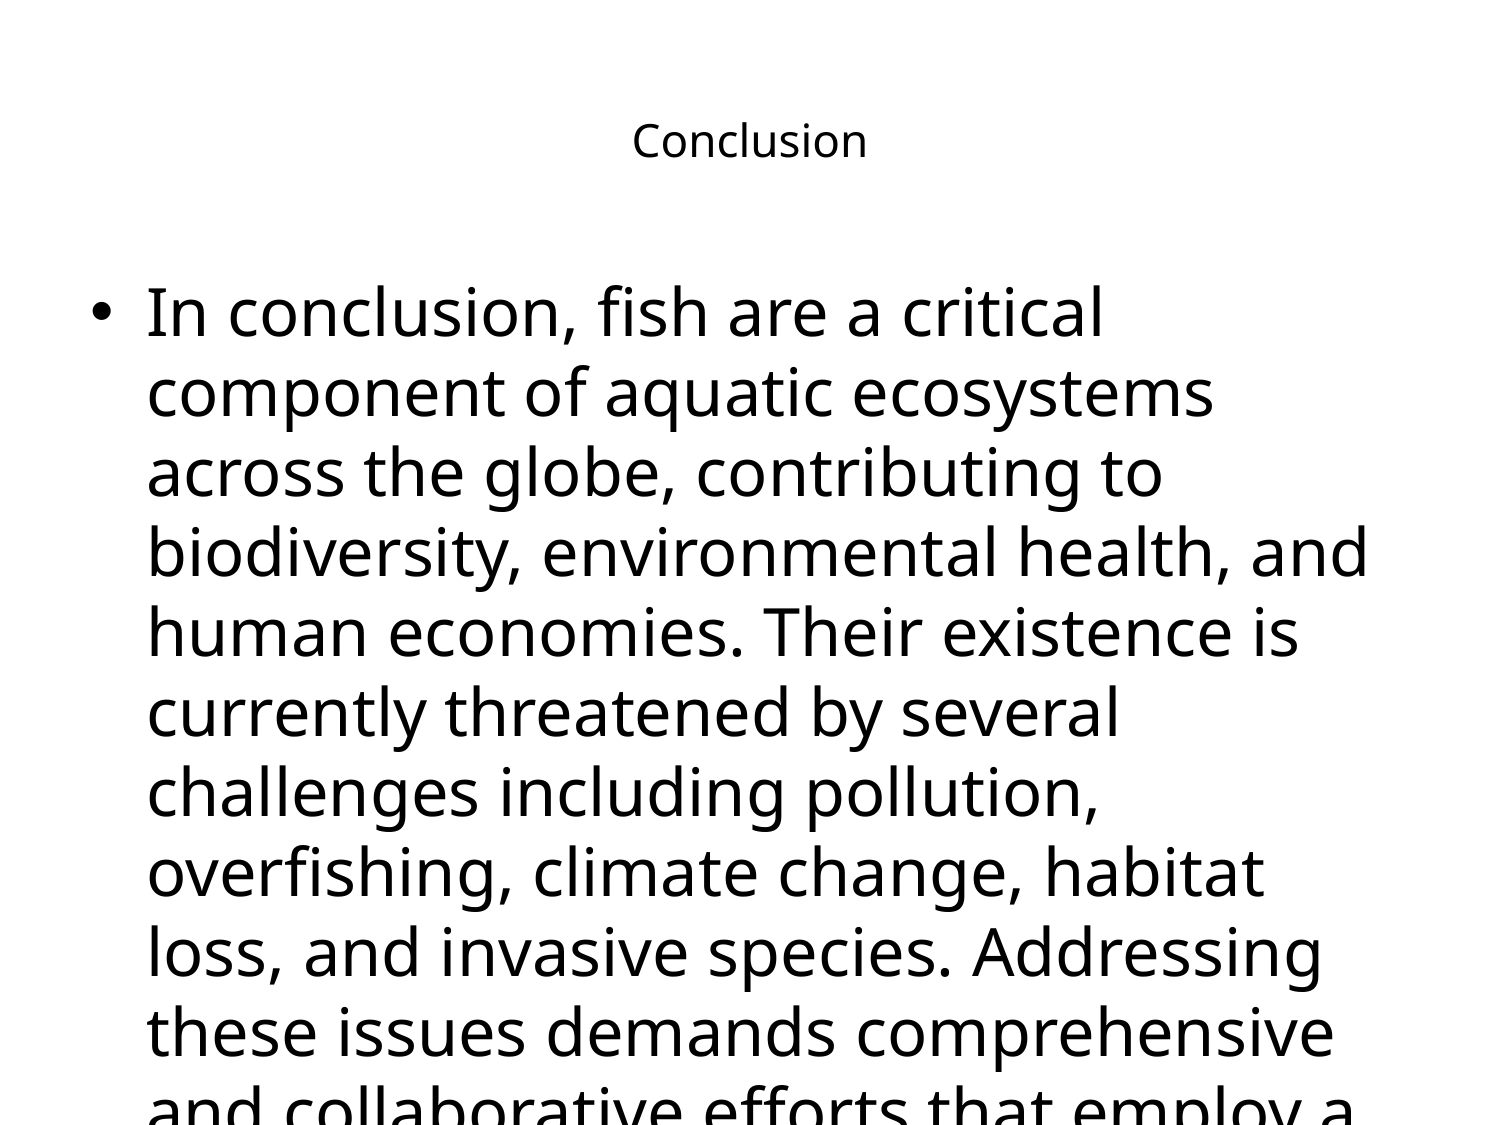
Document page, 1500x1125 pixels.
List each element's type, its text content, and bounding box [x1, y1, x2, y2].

title Conclusion [75, 45, 1425, 233]
list In conclusion, fish are a critical component of aquatic ecosystems across the globe, contributing to biodiversity, environmental health, and human economies. Their existence is currently threatened by several challenges including pollution, overfishing, climate change, habitat loss, and invasive species. Addressing these issues demands comprehensive and collaborative efforts that employ a wide range of strategies, from pollution control to sustainable fishing practices, habitat protection, and the management of invasive species. Education and engagement of the public, policy development and enforcement, and international cooperation play fundamental roles in achieving effective conservation outcomes. Success stories, such as the recovery of fish populations in protected areas and the achievement of sustainable fishing certification, demonstrate the potential for positive change. Advancements in technology offer additional tools to support conservation efforts, while cultural and behavioral shifts are necessary to foster a societal ethic that prioritizes the preservation of aquatic life. With the integration of these diverse approaches, we have the opportunity to ensure the sustainability of fish populations for future generations, balancing human needs with the health of the planet's vibrant and essential aquatic ecosystems. [75, 262, 1425, 1005]
